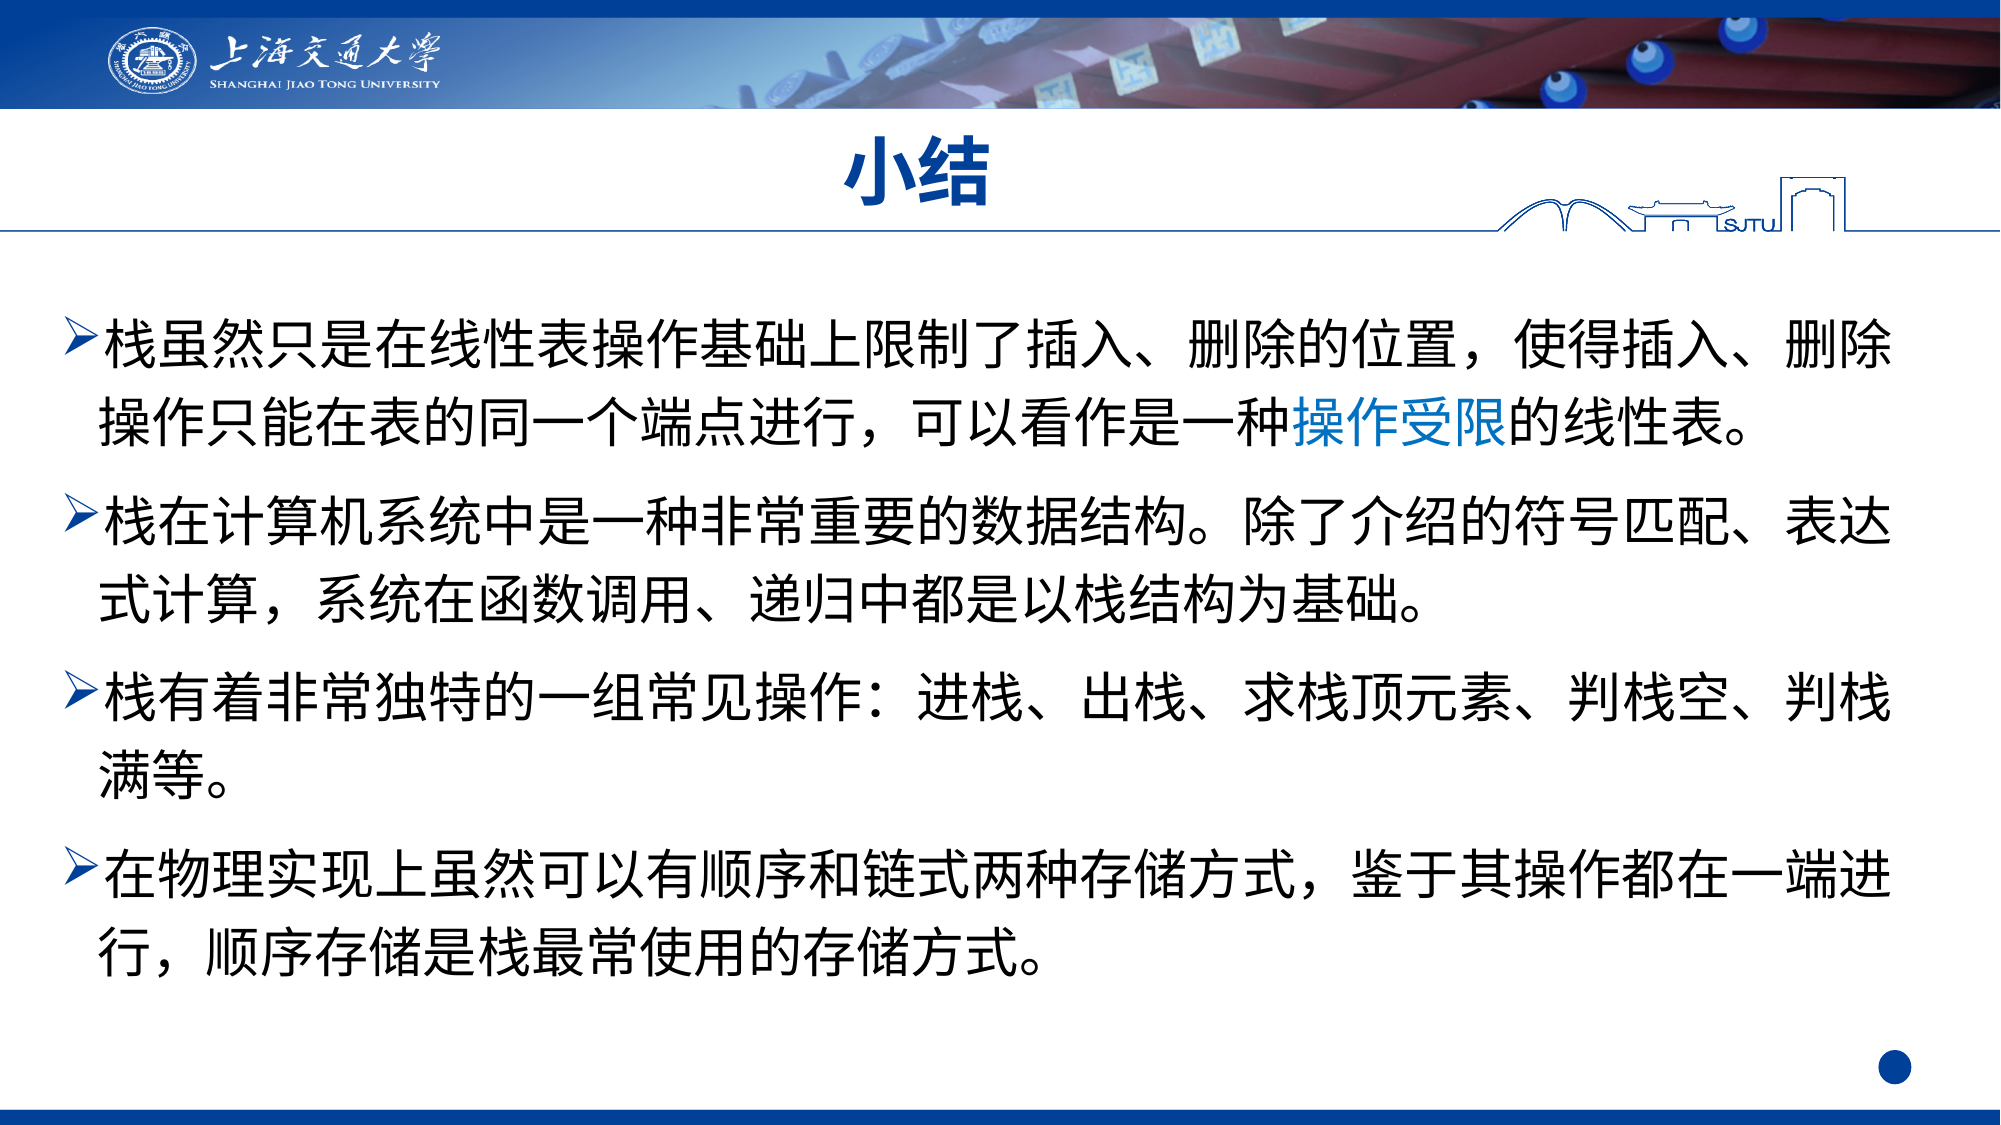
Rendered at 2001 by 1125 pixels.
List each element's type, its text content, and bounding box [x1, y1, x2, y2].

text_box [1877, 1048, 1913, 1086]
title 小结 [827, 128, 1048, 223]
picture [0, 0, 2001, 109]
list 栈虽然只是在线性表操作基础上限制了插入、删除的位置，使得插入、删除操作只能在表的同一个端点进行，可以看作是一种操作受限的线性表。 栈在计算机系统中是一种非常重要的数据结构。除了介绍的符号匹配、表达式计算，系统在函数调用、递归中都是以栈结构为基础。 栈有着非常独特的一组常见操作：进栈、出栈、求栈顶元素、判栈空、判栈满等。 在物理实现上虽然可以有顺序和链式两种存储方式，鉴于其操作都在一端进行，顺序存储是栈最常使用的存储方式。 [44, 289, 1945, 1050]
